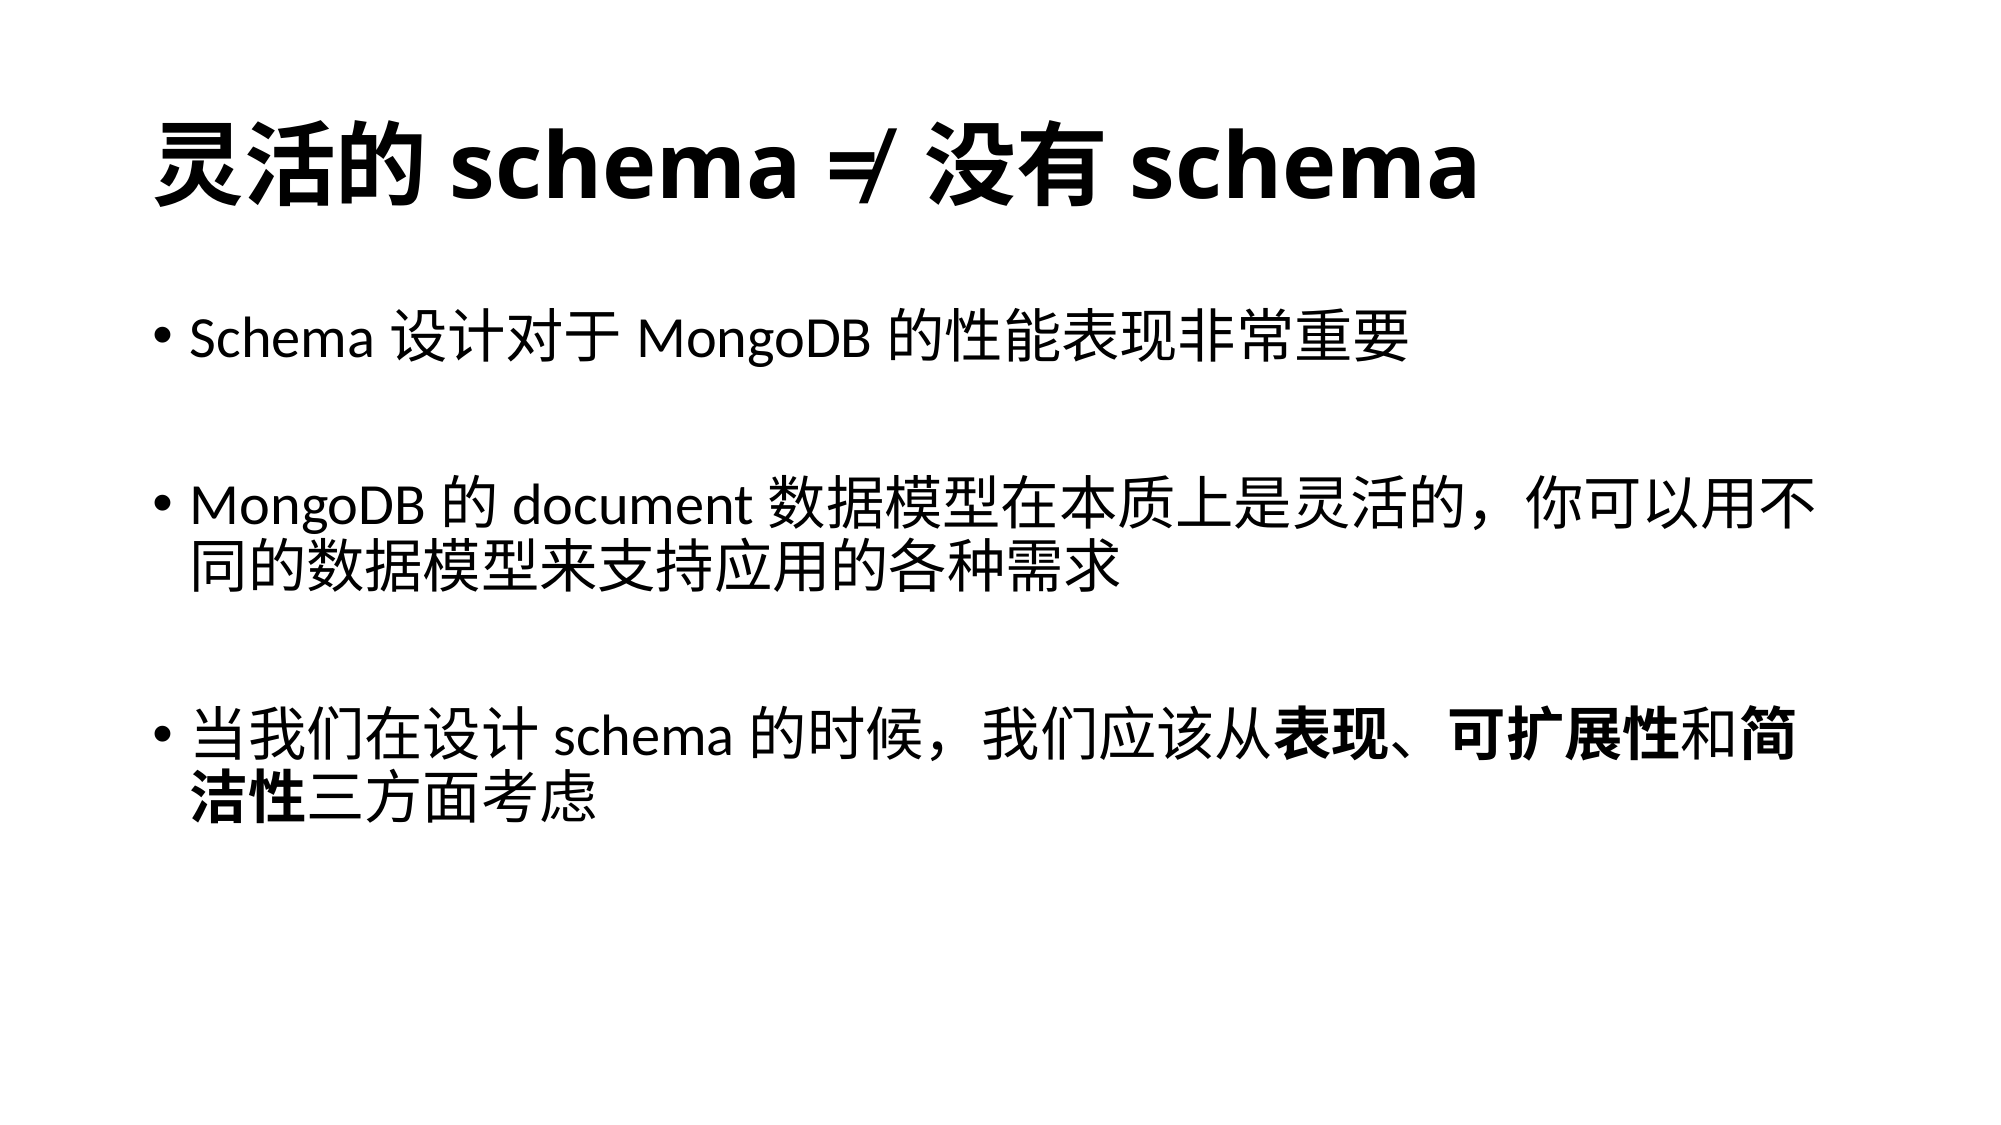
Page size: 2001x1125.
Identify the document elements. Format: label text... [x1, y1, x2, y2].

list Schema设计对于MongoDB的性能表现非常重要 MongoDB的document数据模型在本质上是灵活的，你可以用不同的数据模型来支持应用的各种需求 当我们在设计schema的时候，我们应该从表现、可扩展性和简洁性三方面考虑 [137, 299, 1863, 1014]
title 灵活的schema ≠ 没有schema [137, 59, 1863, 278]
